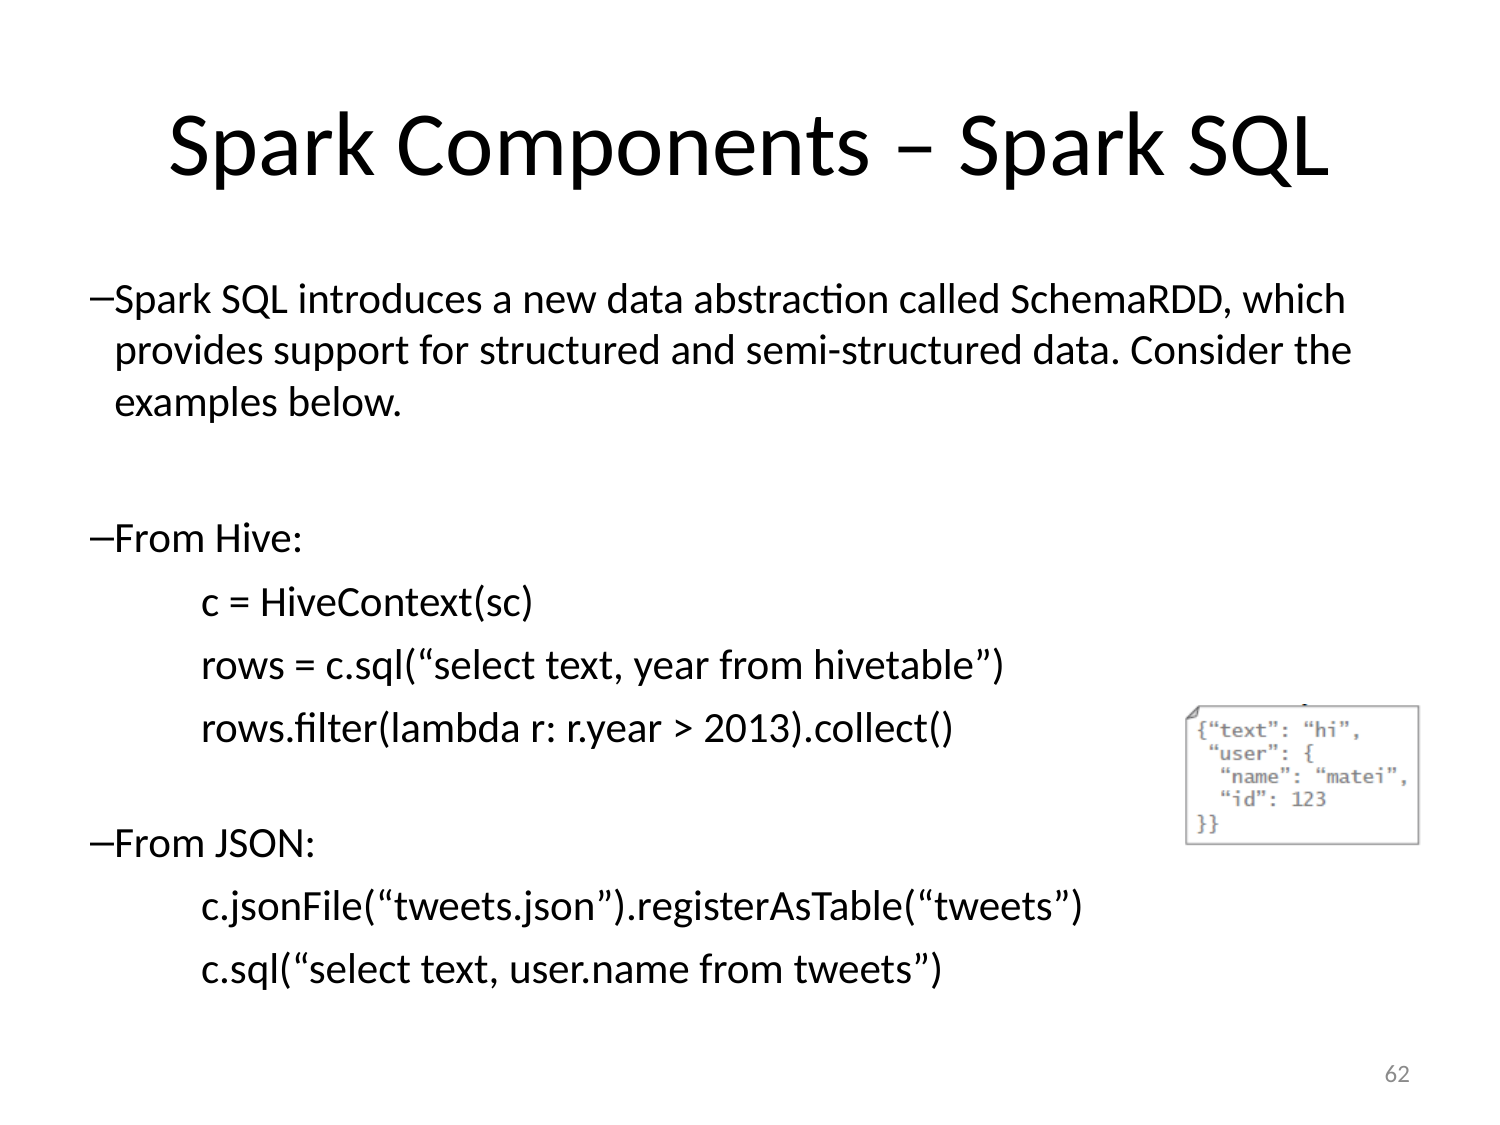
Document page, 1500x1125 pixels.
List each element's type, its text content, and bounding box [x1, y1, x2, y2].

slide_number 62 [1074, 1042, 1425, 1103]
title Spark Components – Spark SQL [75, 45, 1425, 233]
list Spark SQL introduces a new data abstraction called SchemaRDD, which provides support for structured and semi-structured data. Consider the examples below. From Hive: c = HiveContext(sc) rows = c.sql(“select text, year from hivetable”) rows.filter(lambda r: r.year > 2013).collect() From JSON: c.jsonFile(“tweets.json”).registerAsTable(“tweets”) c.sql(“select text, user.name from tweets”) [75, 262, 1425, 1005]
picture [1184, 703, 1425, 851]
